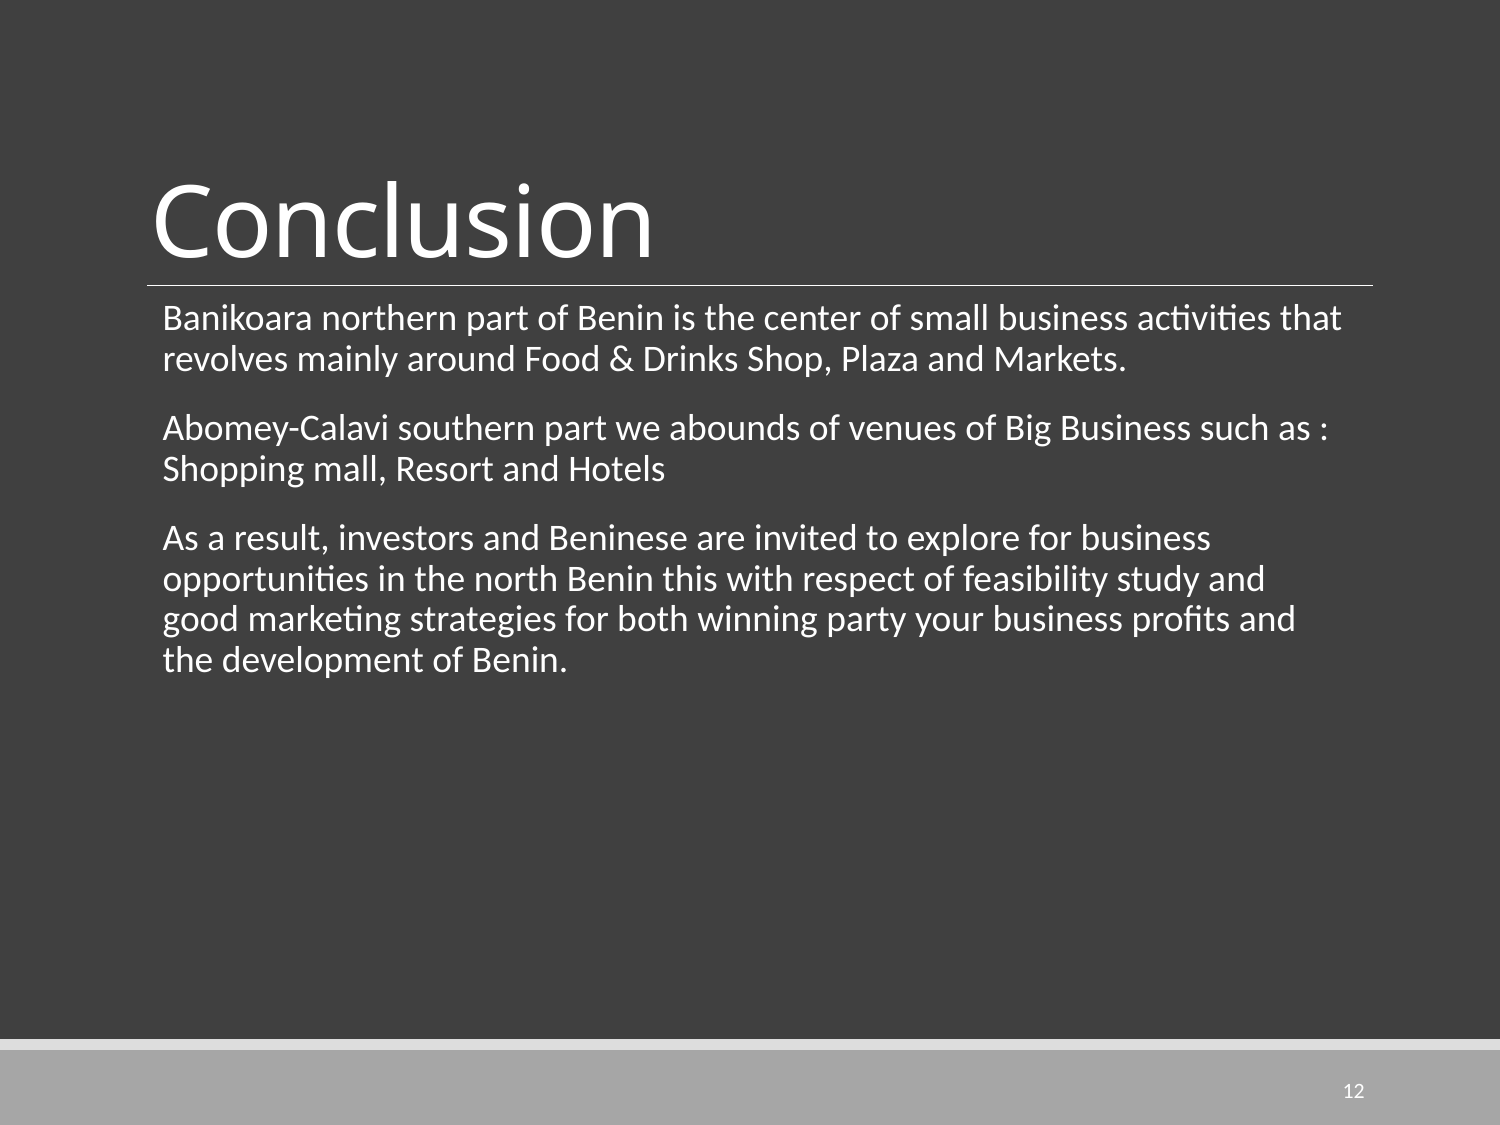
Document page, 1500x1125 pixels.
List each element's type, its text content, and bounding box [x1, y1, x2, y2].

slide_number 12 [1218, 1059, 1380, 1120]
list Banikoara northern part of Benin is the center of small business activities that revolves mainly around Food & Drinks Shop, Plaza and Markets. Abomey-Calavi southern part we abounds of venues of Big Business such as : Shopping mall, Resort and Hotels As a result, investors and Beninese are invited to explore for business opportunities in the north Benin this with respect of feasibility study and good marketing strategies for both winning party your business profits and the development of Benin. [147, 290, 1353, 1012]
title Conclusion [135, 47, 1373, 285]
